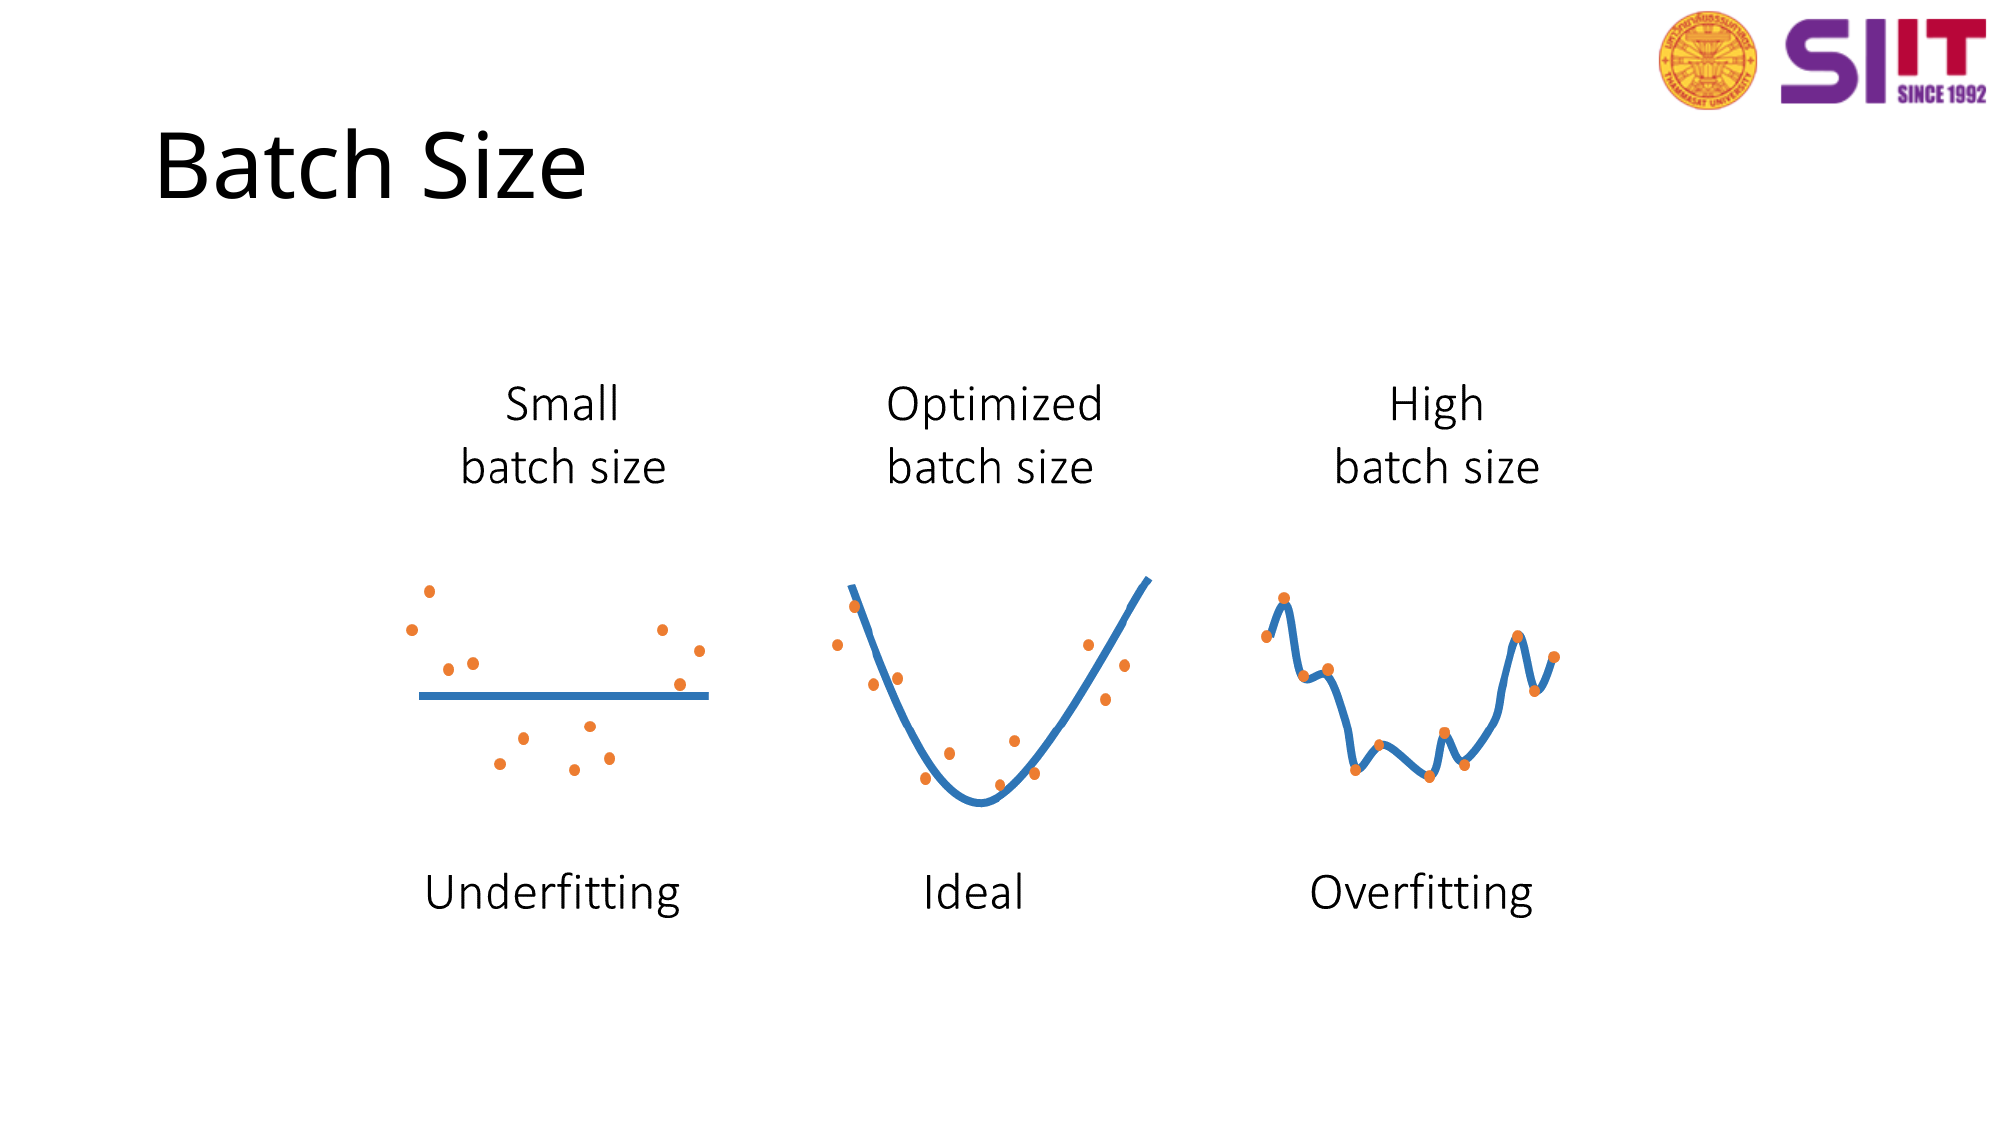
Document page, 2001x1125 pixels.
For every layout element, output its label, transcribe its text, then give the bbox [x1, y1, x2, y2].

title Batch Size [137, 59, 1863, 278]
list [364, 298, 1635, 1014]
picture [1637, 0, 2001, 134]
